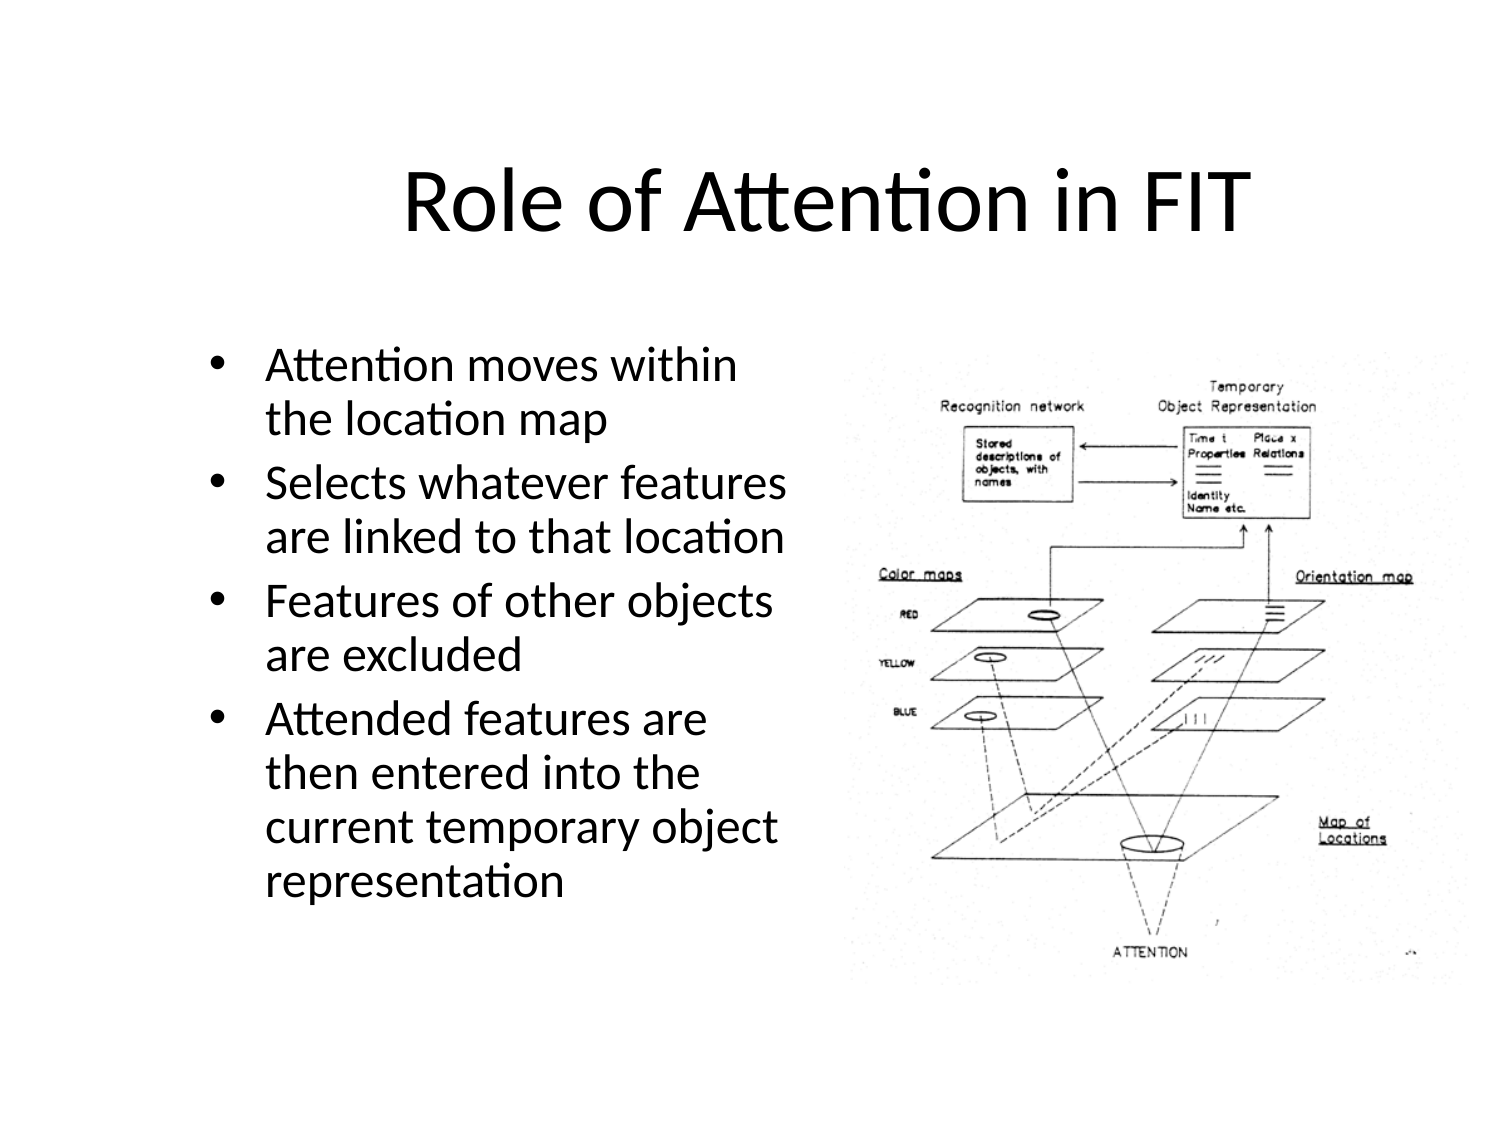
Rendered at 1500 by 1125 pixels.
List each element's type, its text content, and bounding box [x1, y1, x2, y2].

list Attention moves within the location map Selects whatever features are linked to that location Features of other objects are excluded Attended features are then entered into the current temporary object representation [193, 331, 819, 1006]
title Role of Attention in FIT [188, 101, 1468, 289]
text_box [843, 351, 1470, 985]
